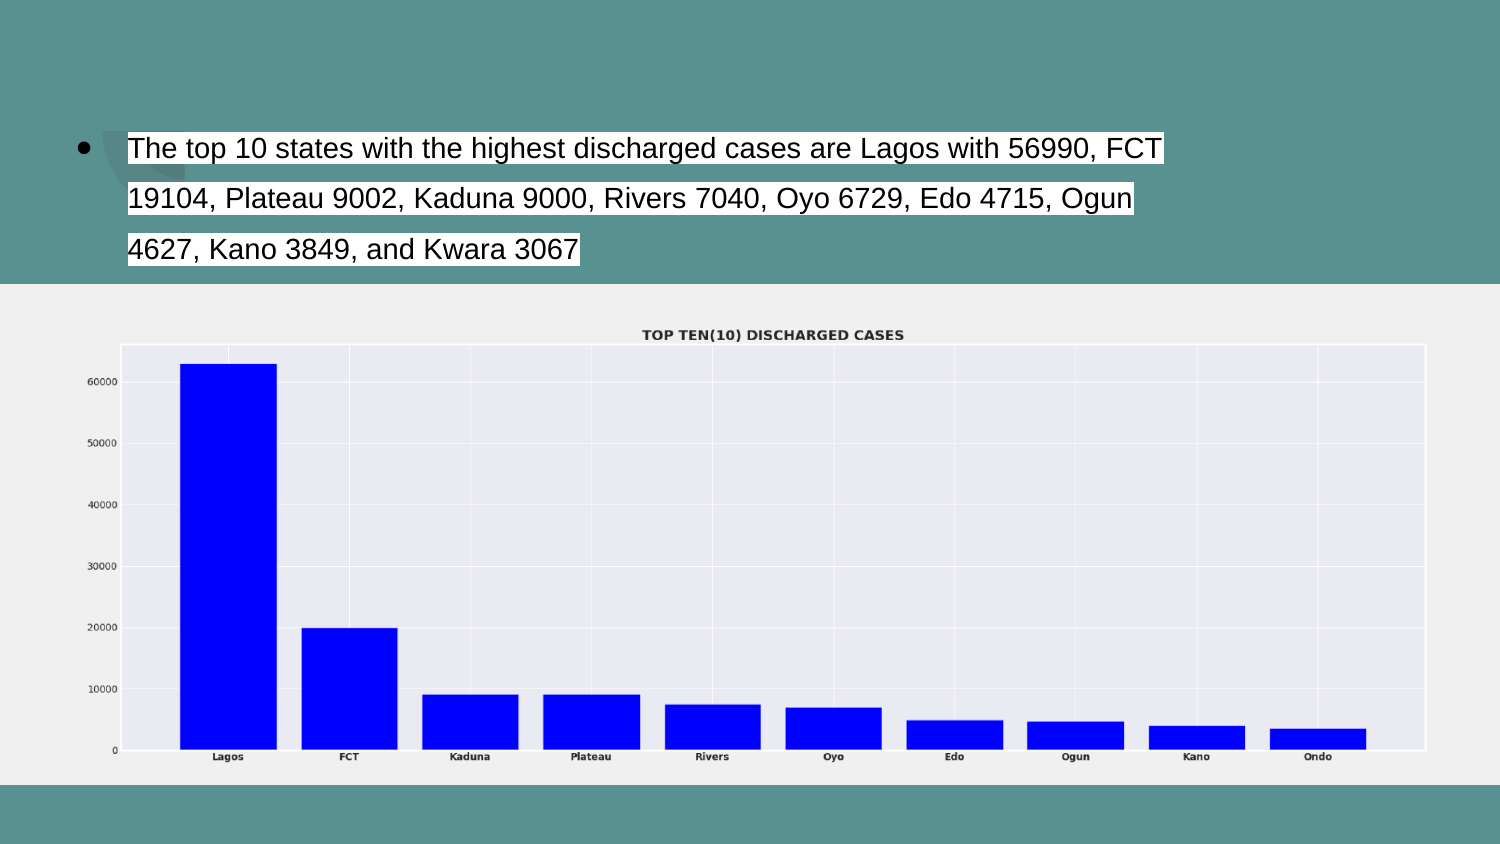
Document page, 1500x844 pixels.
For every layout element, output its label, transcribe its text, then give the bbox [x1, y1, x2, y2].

title The top 10 states with the highest discharged cases are Lagos with 56990, FCT 19104, Plateau 9002, Kaduna 9000, Rivers 7040, Oyo 6729, Edo 4715, Ogun 4627, Kano 3849, and Kwara 3067 [37, 98, 1368, 263]
picture [0, 284, 1500, 786]
